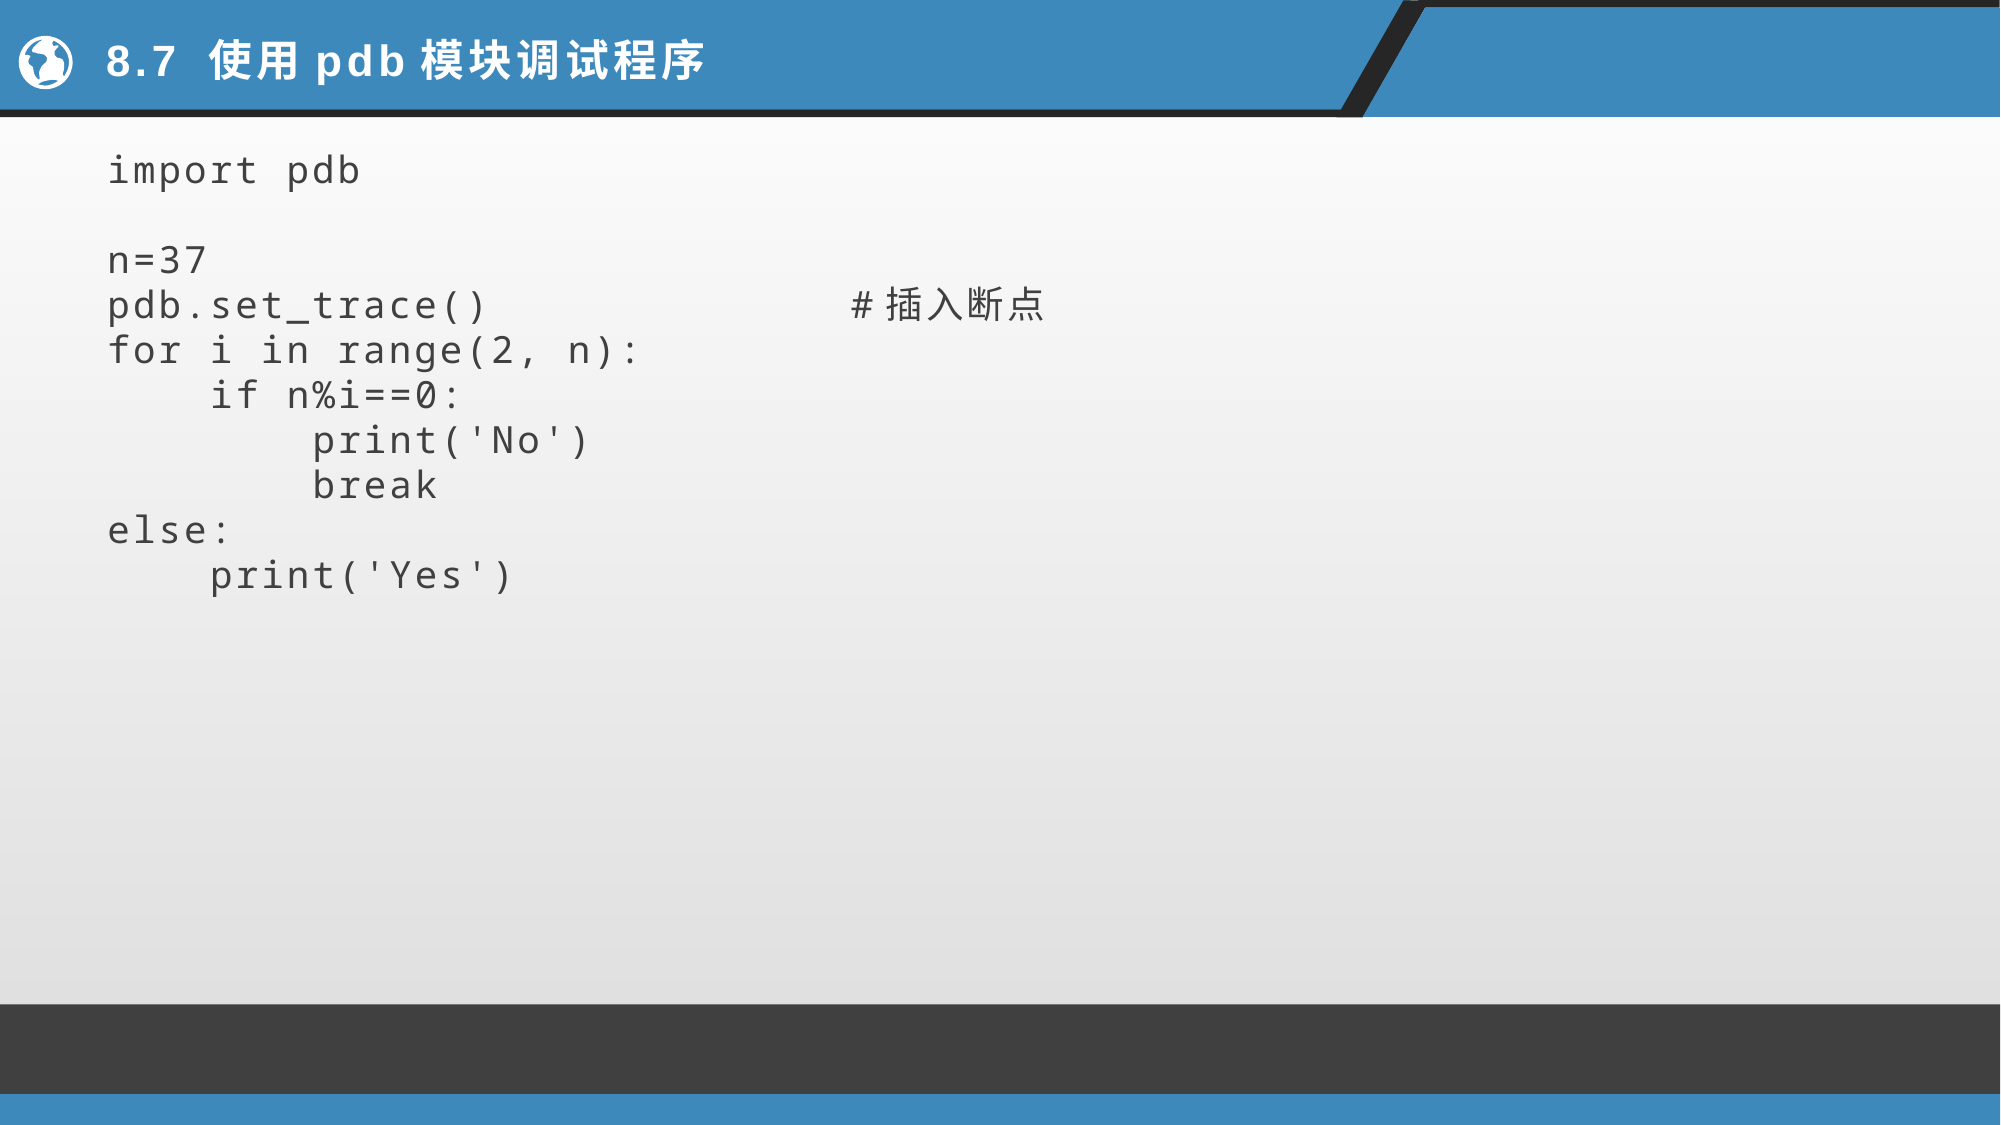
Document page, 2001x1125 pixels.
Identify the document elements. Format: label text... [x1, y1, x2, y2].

list import pdb n=37 pdb.set_trace() #插入断点 for i in range(2, n): if n%i==0: print('No') break else: print('Yes') [90, 146, 1921, 976]
title 8.7 使用pdb模块调试程序 [90, 0, 977, 146]
